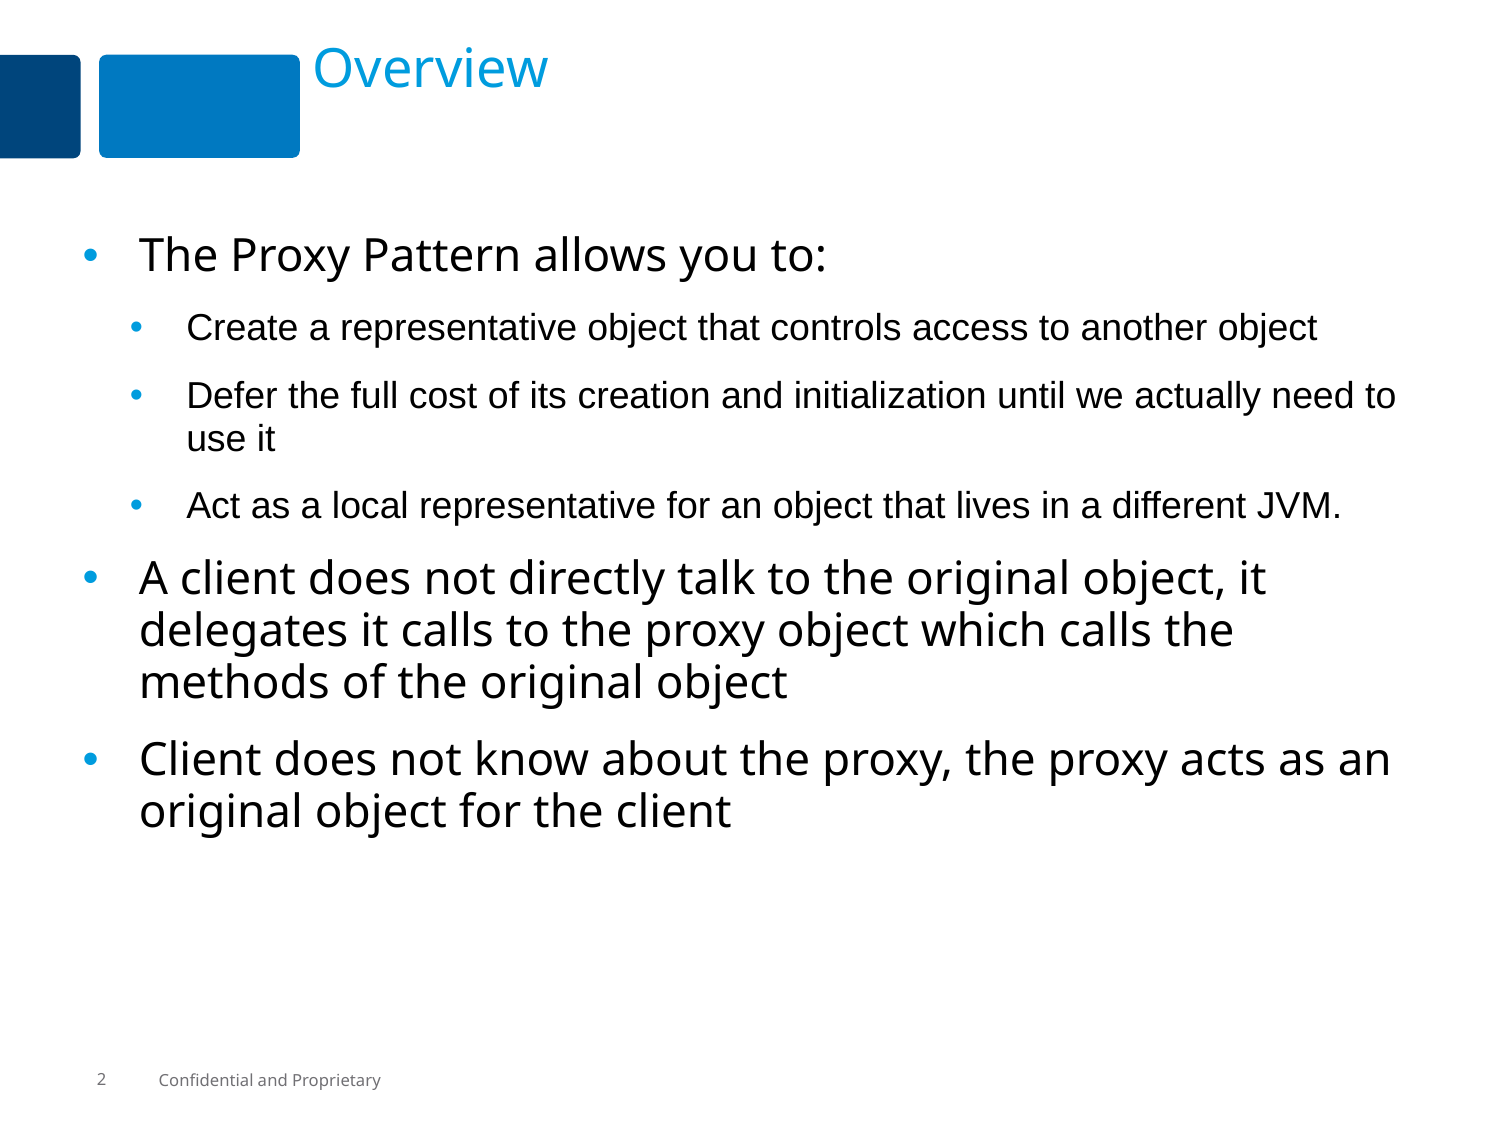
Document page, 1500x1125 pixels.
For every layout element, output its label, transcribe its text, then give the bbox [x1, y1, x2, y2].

list The Proxy Pattern allows you to: Create a representative object that controls access to another object Defer the full cost of its creation and initialization until we actually need to use it Act as a local representative for an object that lives in a different JVM. A client does not directly talk to the original object, it delegates it calls to the proxy object which calls the methods of the original object Client does not know about the proxy, the proxy acts as an original object for the client [82, 221, 1413, 1013]
title Overview [312, 37, 1463, 175]
